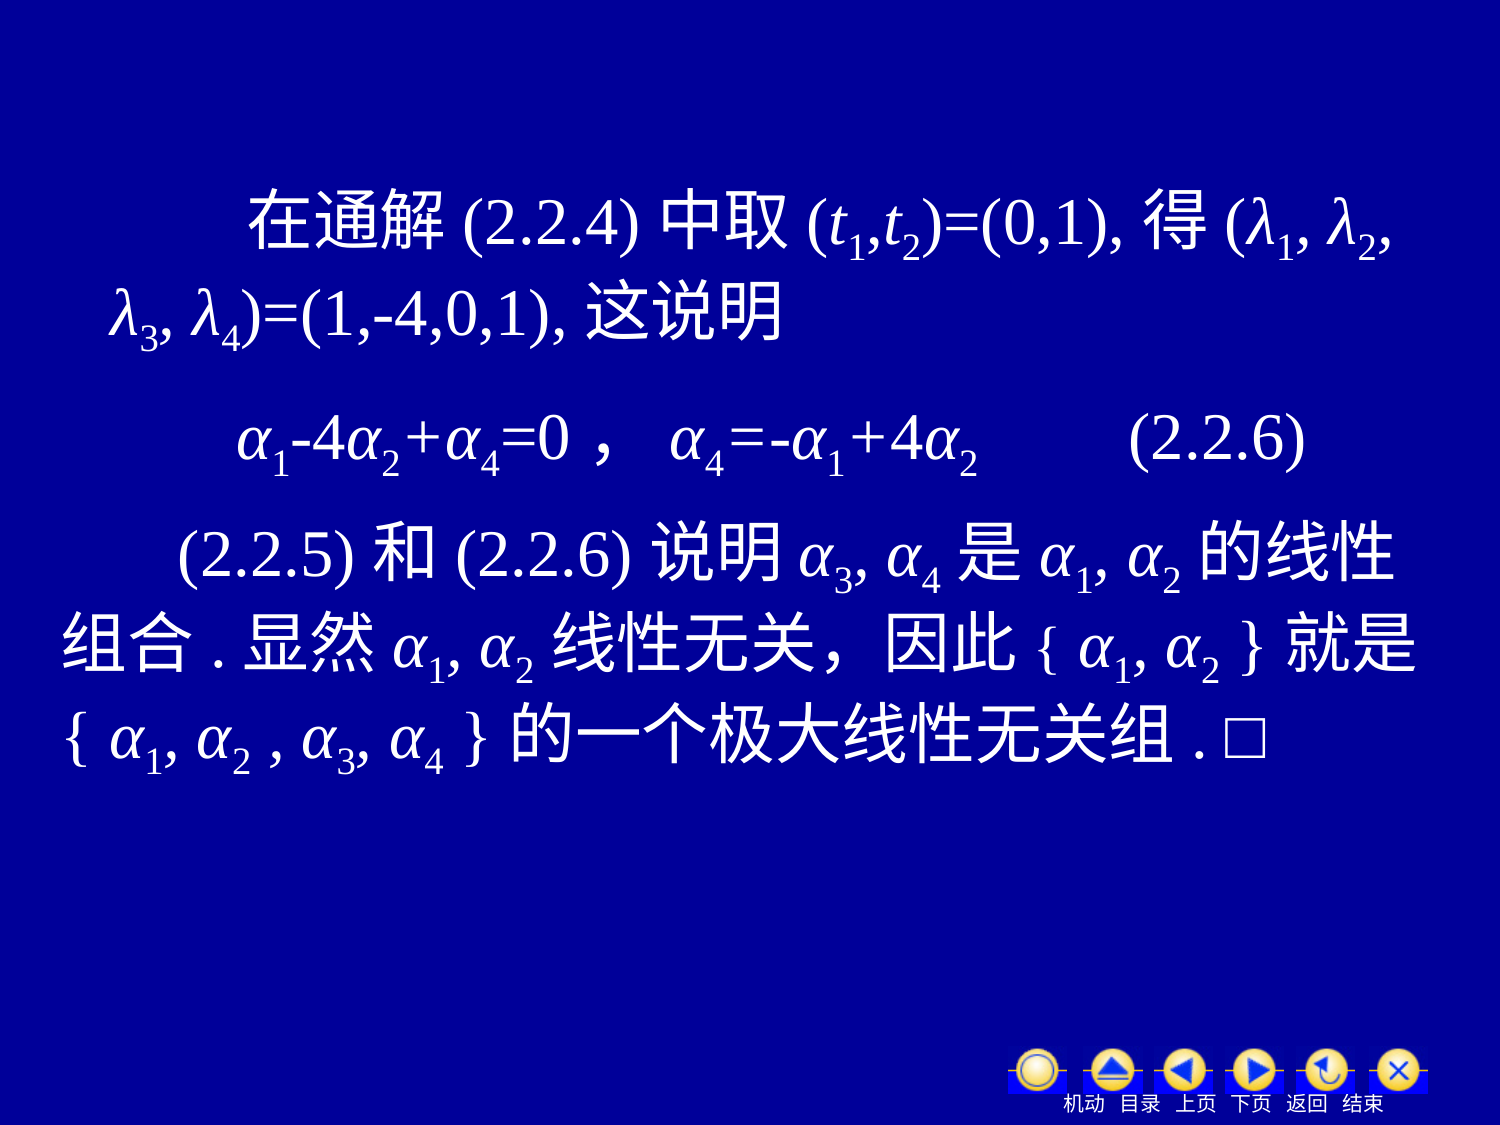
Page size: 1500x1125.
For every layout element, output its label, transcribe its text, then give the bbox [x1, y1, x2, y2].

text_box 在通解(2.2.4)中取(t1,t2)=(0,1),得(λ1, λ2, λ3, λ4)=(1,-4,0,1),这说明 α1-4α2+α4=0，α4=-α1+4α2 (2.2.6) [95, 170, 1449, 492]
picture [1225, 1046, 1284, 1094]
picture [1154, 1046, 1213, 1094]
text_box (2.2.5)和(2.2.6)说明α3, α4是α1, α2的线性组合.显然α1, α2线性无关，因此{ α1, α2 }就是{ α1, α2 , α3, α4 }的一个极大线性无关组. □ [45, 502, 1462, 791]
picture [1008, 1046, 1067, 1094]
picture [1369, 1046, 1428, 1094]
picture [1083, 1046, 1143, 1094]
picture [1296, 1046, 1355, 1094]
